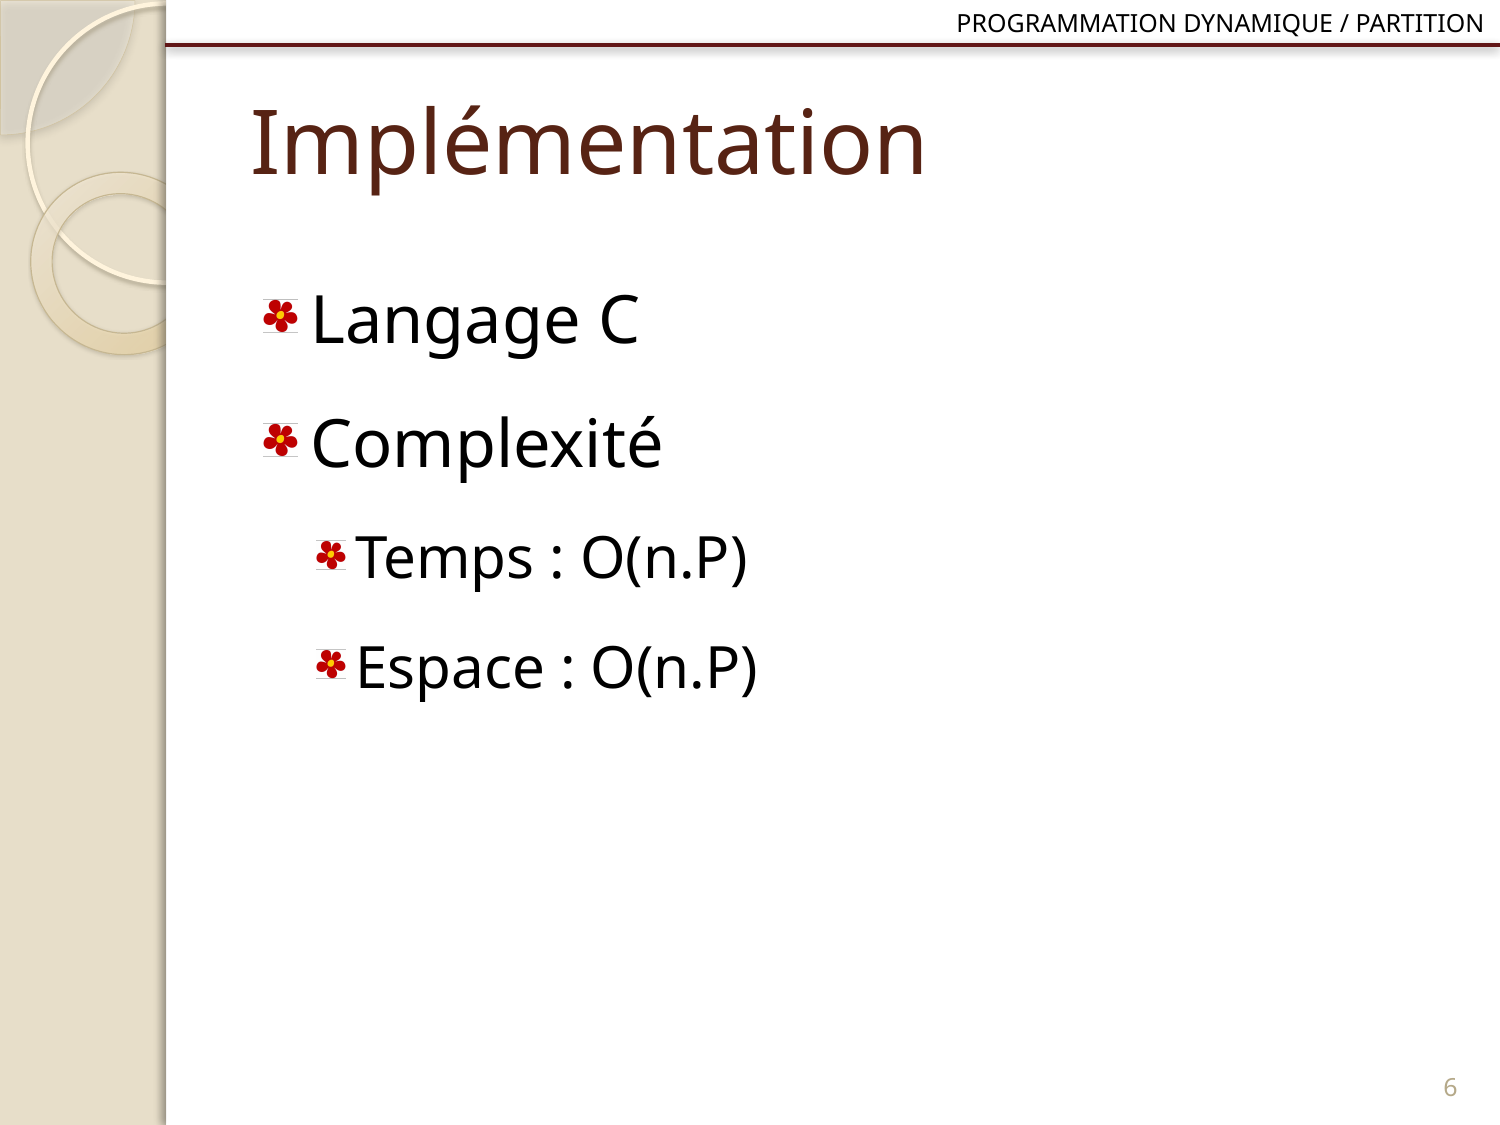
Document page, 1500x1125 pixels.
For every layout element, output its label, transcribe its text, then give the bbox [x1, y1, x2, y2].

picture [316, 535, 358, 577]
picture [263, 417, 311, 465]
picture [263, 293, 311, 341]
list Langage C Complexité Temps : O(n.P) Espace : O(n.P) [235, 237, 1466, 1025]
list Programmation dynamique / partition [165, 0, 1500, 46]
picture [316, 644, 358, 686]
title Implémentation [235, 46, 1466, 233]
slide_number 5 [1413, 1034, 1488, 1113]
